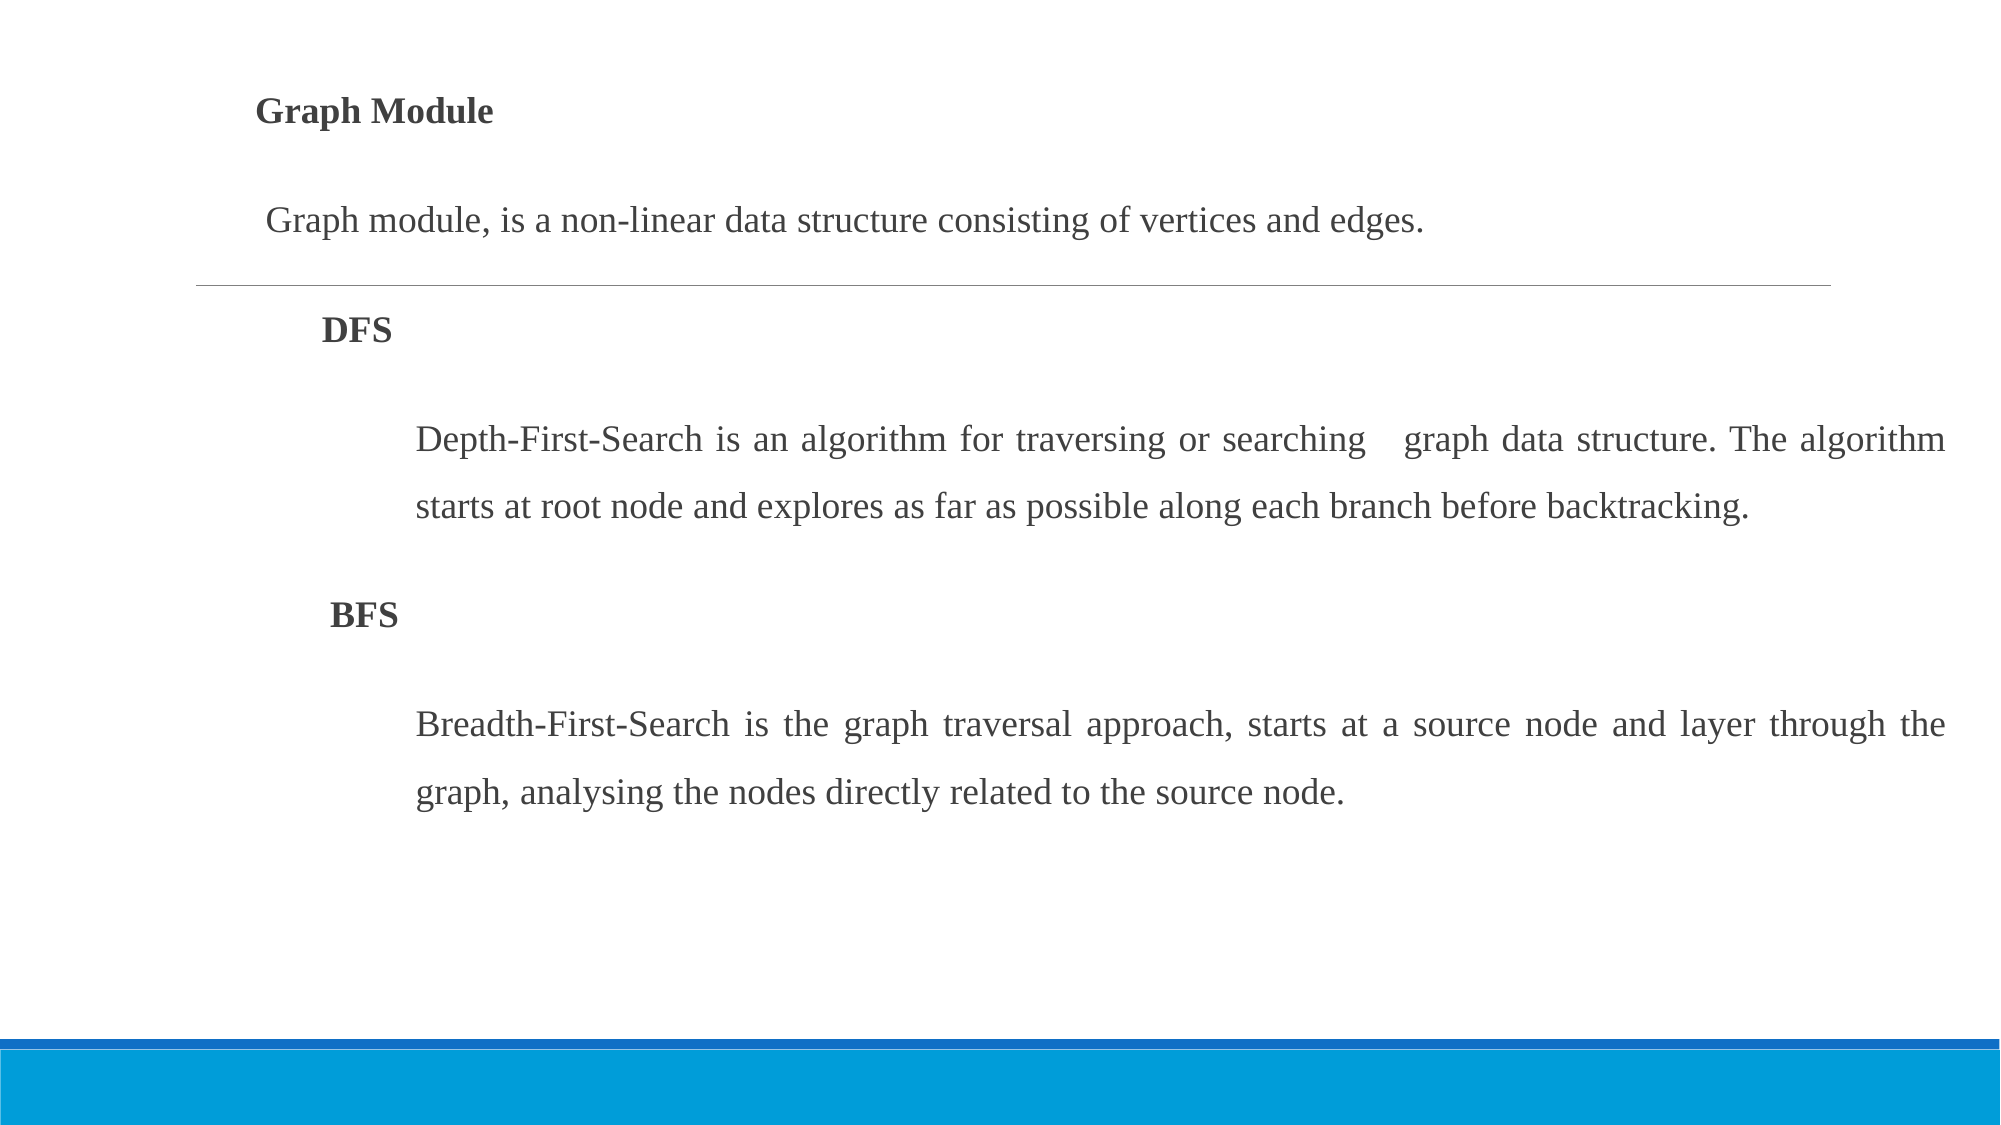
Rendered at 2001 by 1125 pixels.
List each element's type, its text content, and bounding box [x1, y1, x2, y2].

list Graph Module Graph module, is a non-linear data structure consisting of vertices and edges. DFS Depth-First-Search is an algorithm for traversing or searching graph data structure. The algorithm starts at root node and explores as far as possible along each branch before backtracking. BFS Breadth-First-Search is the graph traversal approach, starts at a source node and layer through the graph, analysing the nodes directly related to the source node. [96, 56, 1949, 1025]
